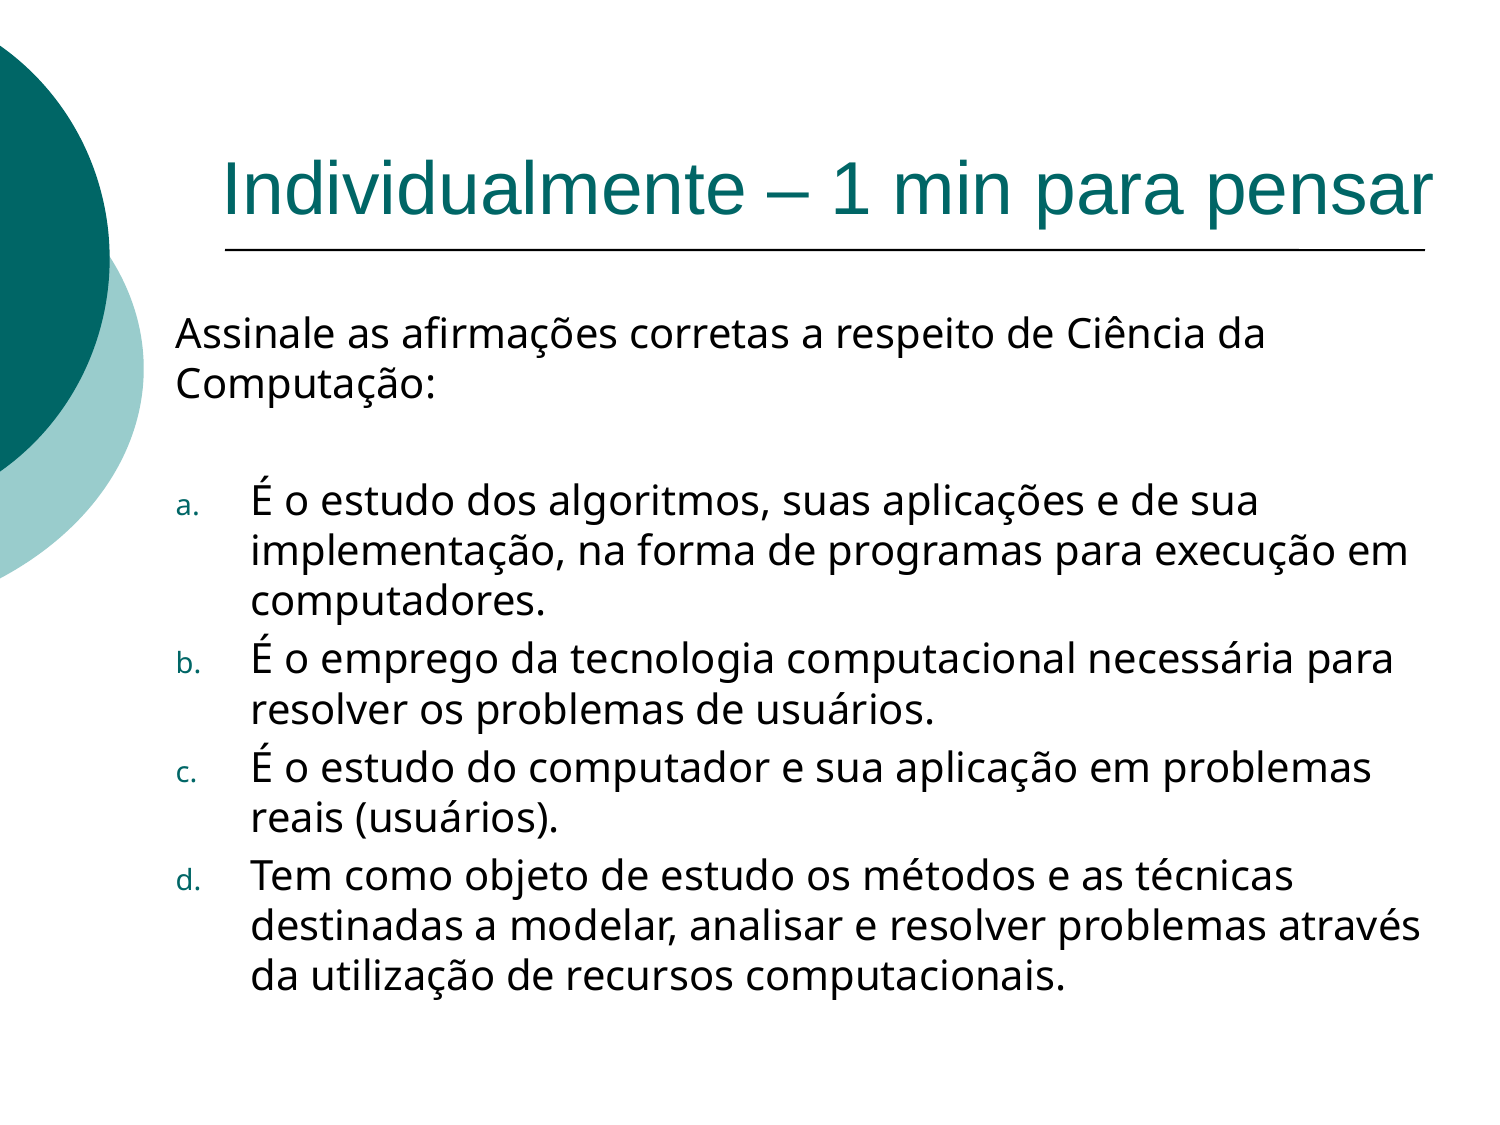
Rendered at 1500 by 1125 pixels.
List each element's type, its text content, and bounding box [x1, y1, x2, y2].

list Assinale as afirmações corretas a respeito de Ciência da Computação: É o estudo dos algoritmos, suas aplicações e de sua implementação, na forma de programas para execução em computadores. É o emprego da tecnologia computacional necessária para resolver os problemas de usuários. É o estudo do computador e sua aplicação em problemas reais (usuários). Tem como objeto de estudo os métodos e as técnicas destinadas a modelar, analisar e resolver problemas através da utilização de recursos computacionais. [160, 299, 1448, 1024]
title Individualmente – 1 min para pensar [206, 49, 1471, 238]
